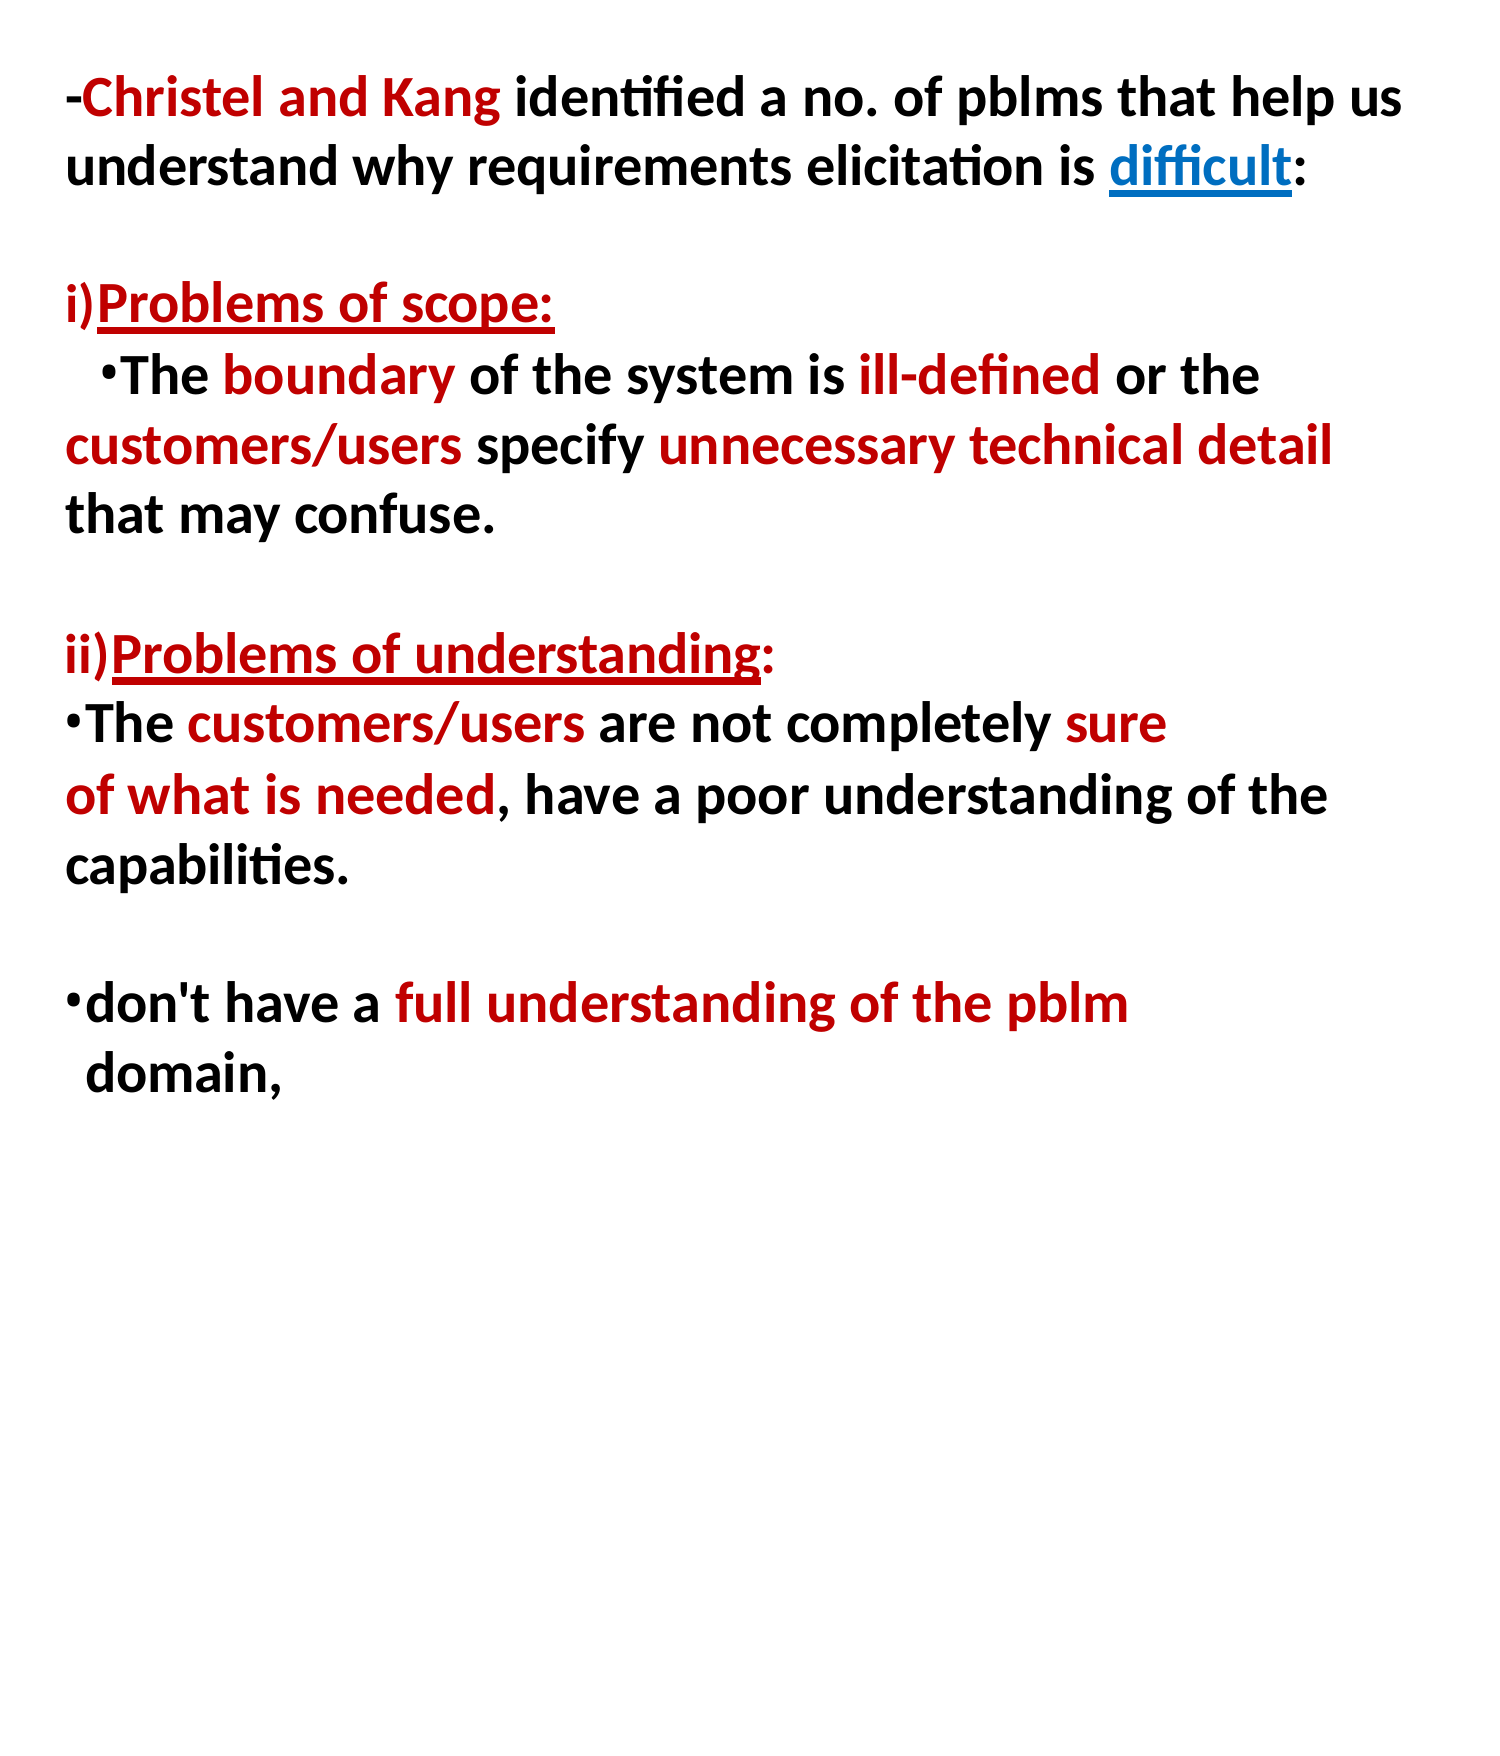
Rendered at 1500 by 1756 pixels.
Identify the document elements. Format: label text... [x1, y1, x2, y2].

text_box -Christel and Kang identified a no. of pblms that help us understand why requirements elicitation is difficult: Problems of scope: The boundary of the system is ill-defined or the customers/users specify unnecessary technical detail that may confuse. Problems of understanding: The customers/users are not completely sure of what is needed, have a poor understanding of the capabilities. don't have a full understanding of the pblm domain, [62, 53, 1410, 1104]
